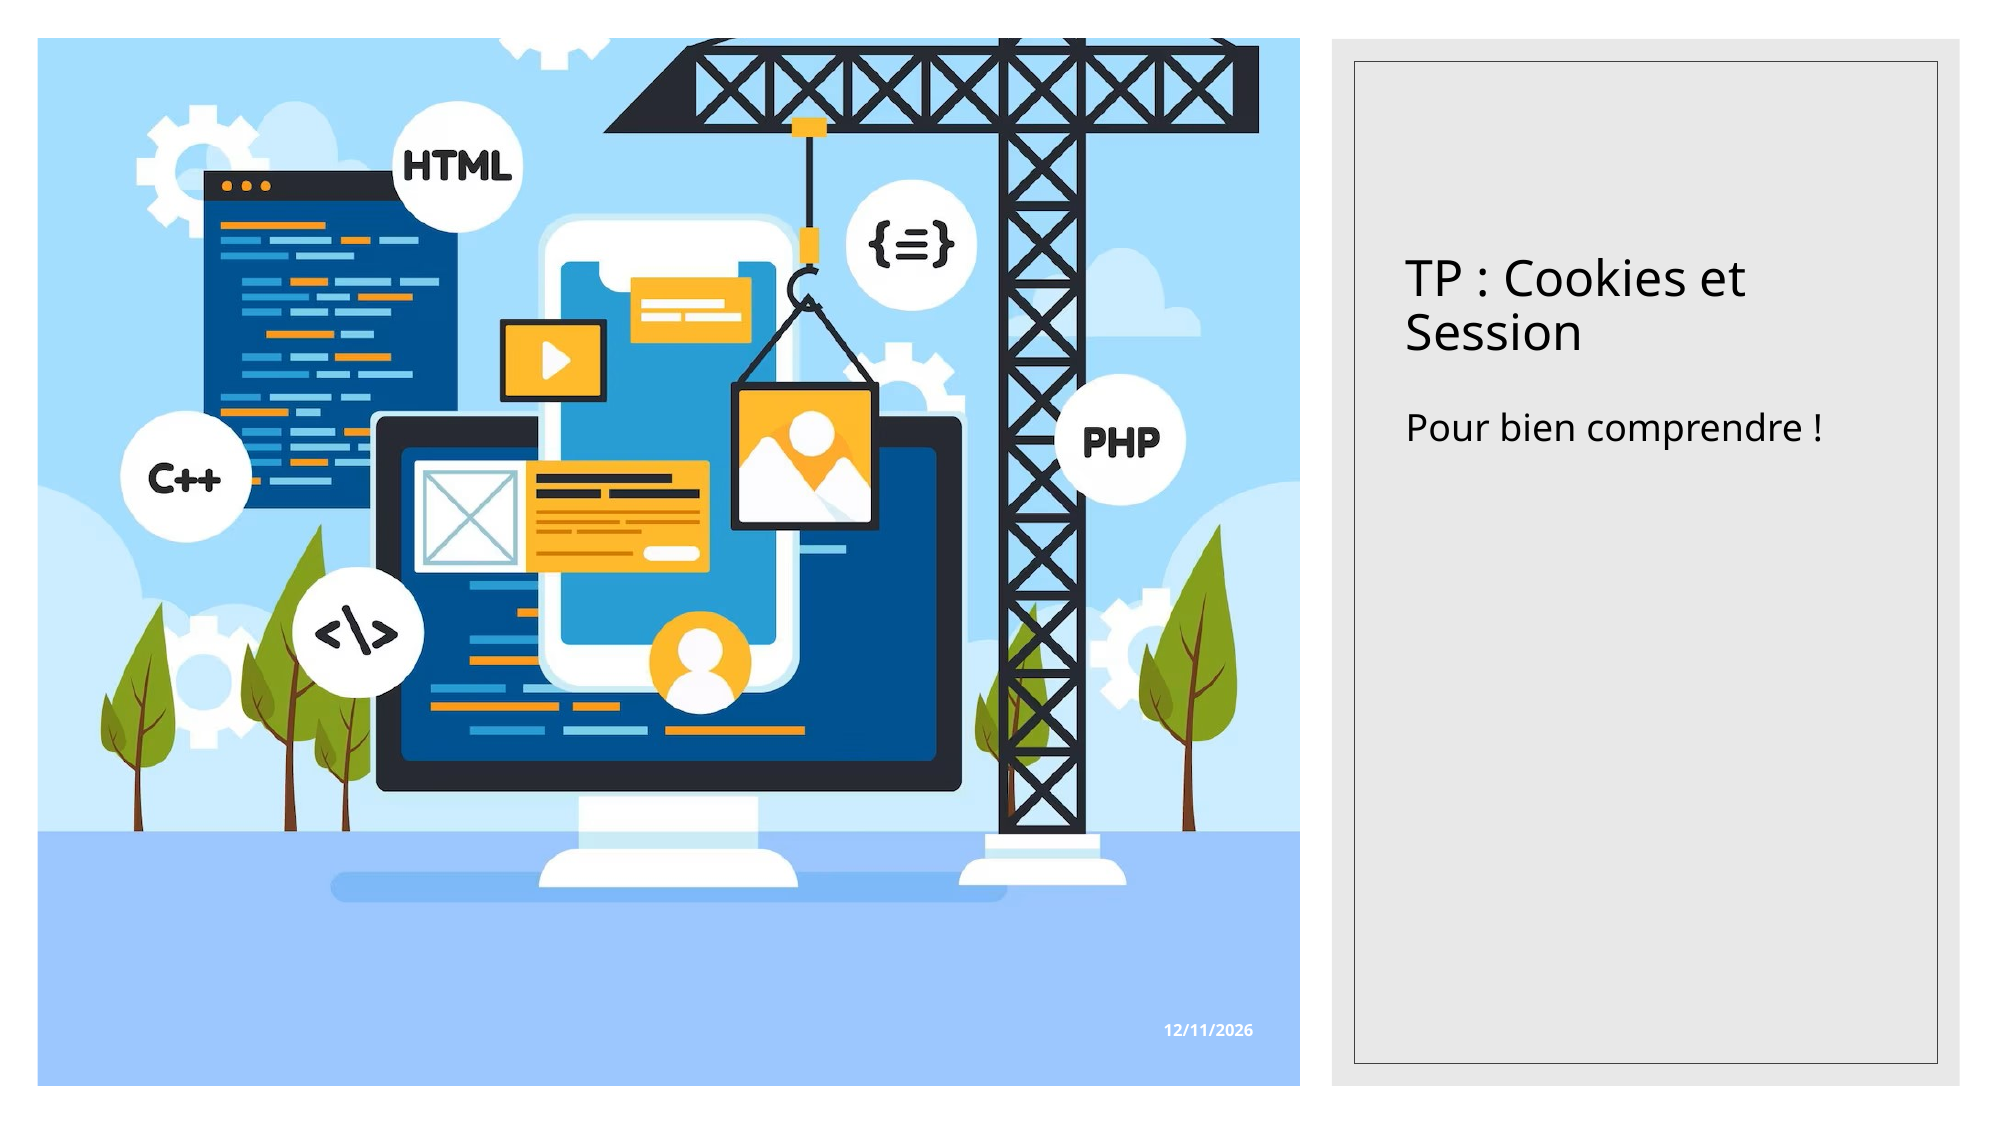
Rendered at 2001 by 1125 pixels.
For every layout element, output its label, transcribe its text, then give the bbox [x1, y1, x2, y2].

picture [37, 38, 1300, 1086]
title TP : Cookies et Session [1390, 98, 1907, 369]
list Pour bien comprendre ! [1390, 391, 1907, 968]
